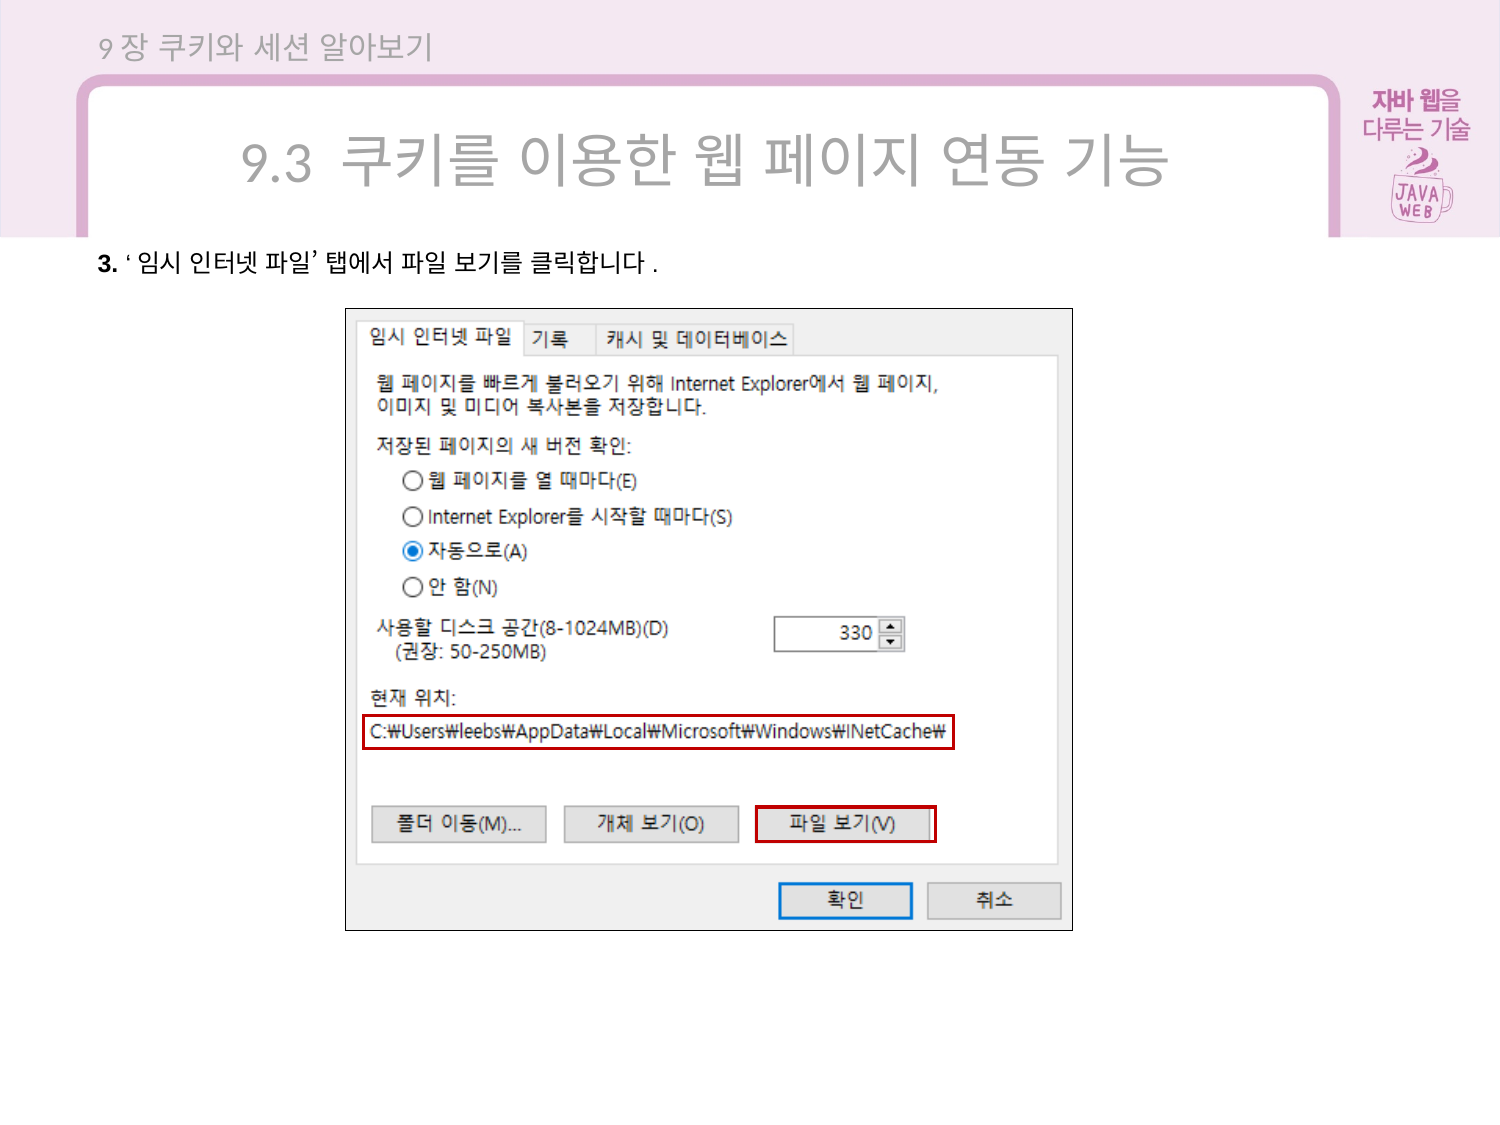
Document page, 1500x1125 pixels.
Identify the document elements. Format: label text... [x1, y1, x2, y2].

picture [0, 0, 1500, 1125]
text_box 3. ‘임시 인터넷 파일’ 탭에서 파일 보기를 클릭합니다. [82, 239, 1147, 285]
text_box 9장 쿠키와 세션 알아보기 [82, 0, 1133, 74]
text_box 9.3 쿠키를 이용한 웹 페이지 연동 기능 [112, 117, 1298, 202]
